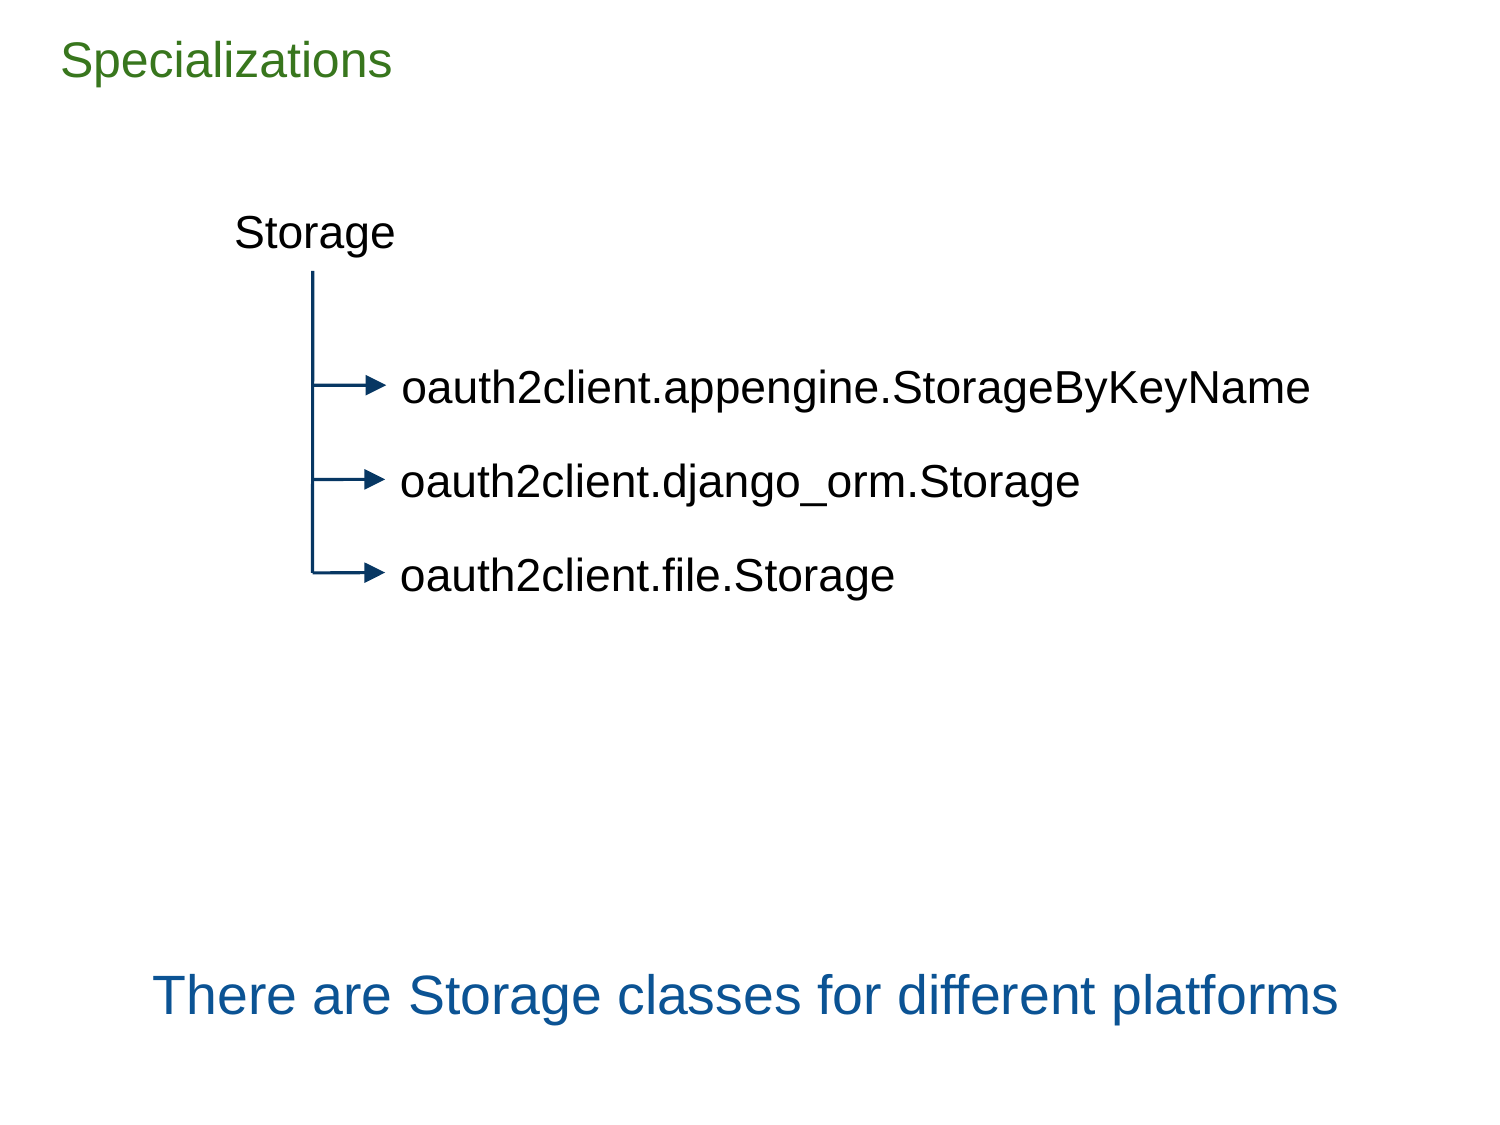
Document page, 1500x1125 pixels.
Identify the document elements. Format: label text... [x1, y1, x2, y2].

text_box Specializations [45, 12, 1477, 82]
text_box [218, 198, 1396, 605]
text_box There are Storage classes for different platforms [90, 943, 1404, 1080]
